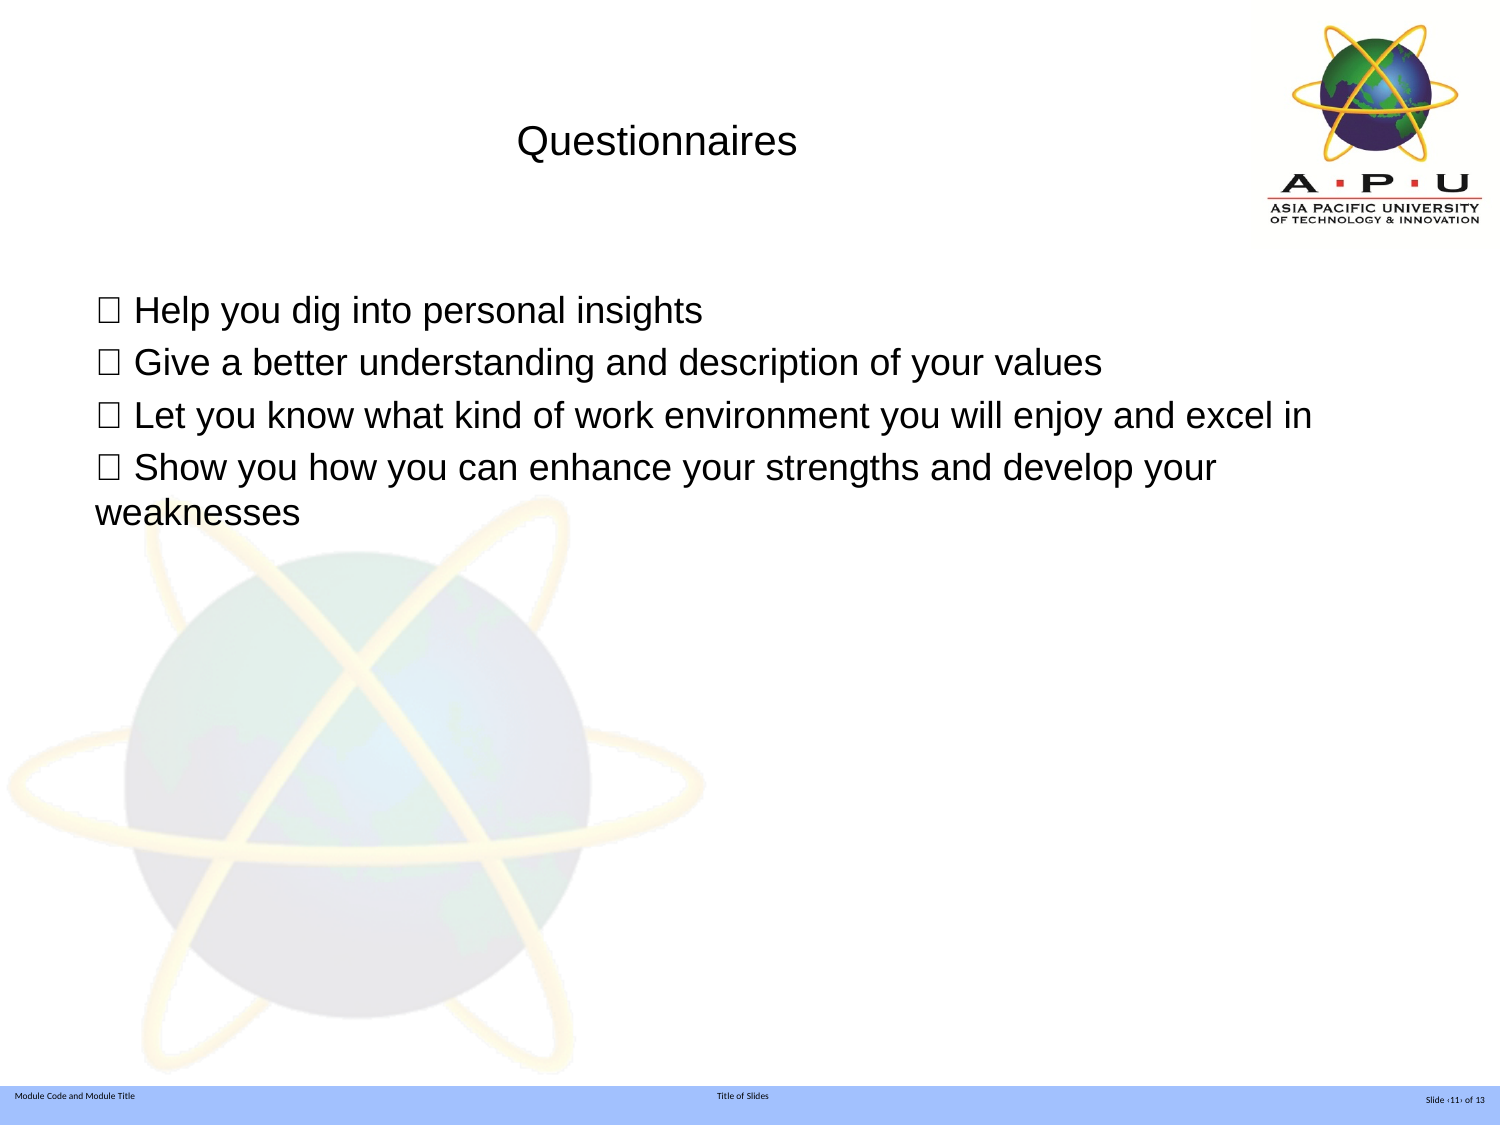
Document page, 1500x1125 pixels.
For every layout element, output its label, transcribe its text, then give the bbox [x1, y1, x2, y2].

footer Slide ‹11› of 13 [1024, 1086, 1500, 1125]
picture [1251, 0, 1500, 249]
list  Help you dig into personal insights  Give a better understanding and description of your values  Let you know what kind of work environment you will enjoy and excel in  Show you how you can enhance your strengths and develop your weaknesses [79, 278, 1430, 1021]
title Questionnaires [79, 45, 1235, 233]
